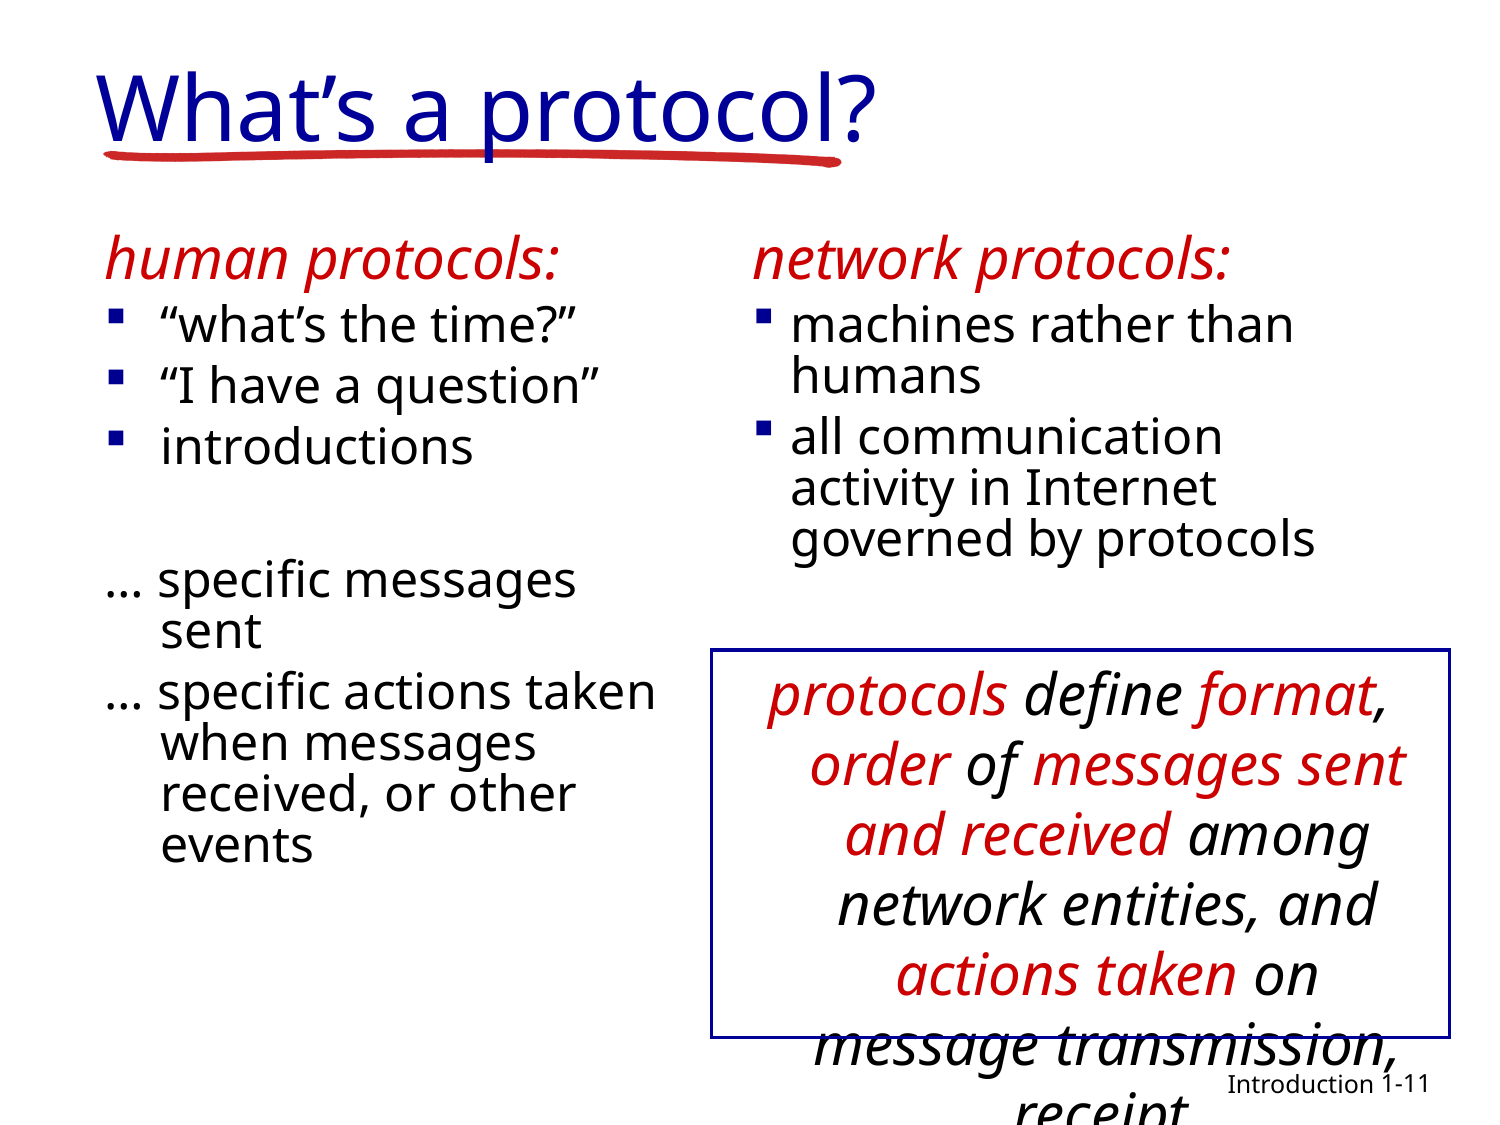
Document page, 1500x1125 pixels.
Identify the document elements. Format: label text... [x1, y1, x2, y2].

list network protocols: machines rather than humans all communication activity in Internet governed by protocols [737, 224, 1363, 649]
text_box [711, 649, 1450, 1038]
slide_number 1-11 [1365, 1059, 1477, 1106]
title What’s a protocol? [79, 33, 1009, 177]
list human protocols: “what’s the time?” “I have a question” introductions … specific messages sent … specific actions taken when messages received, or other events [89, 224, 678, 988]
footer Introduction [914, 1060, 1391, 1109]
picture [100, 144, 851, 173]
